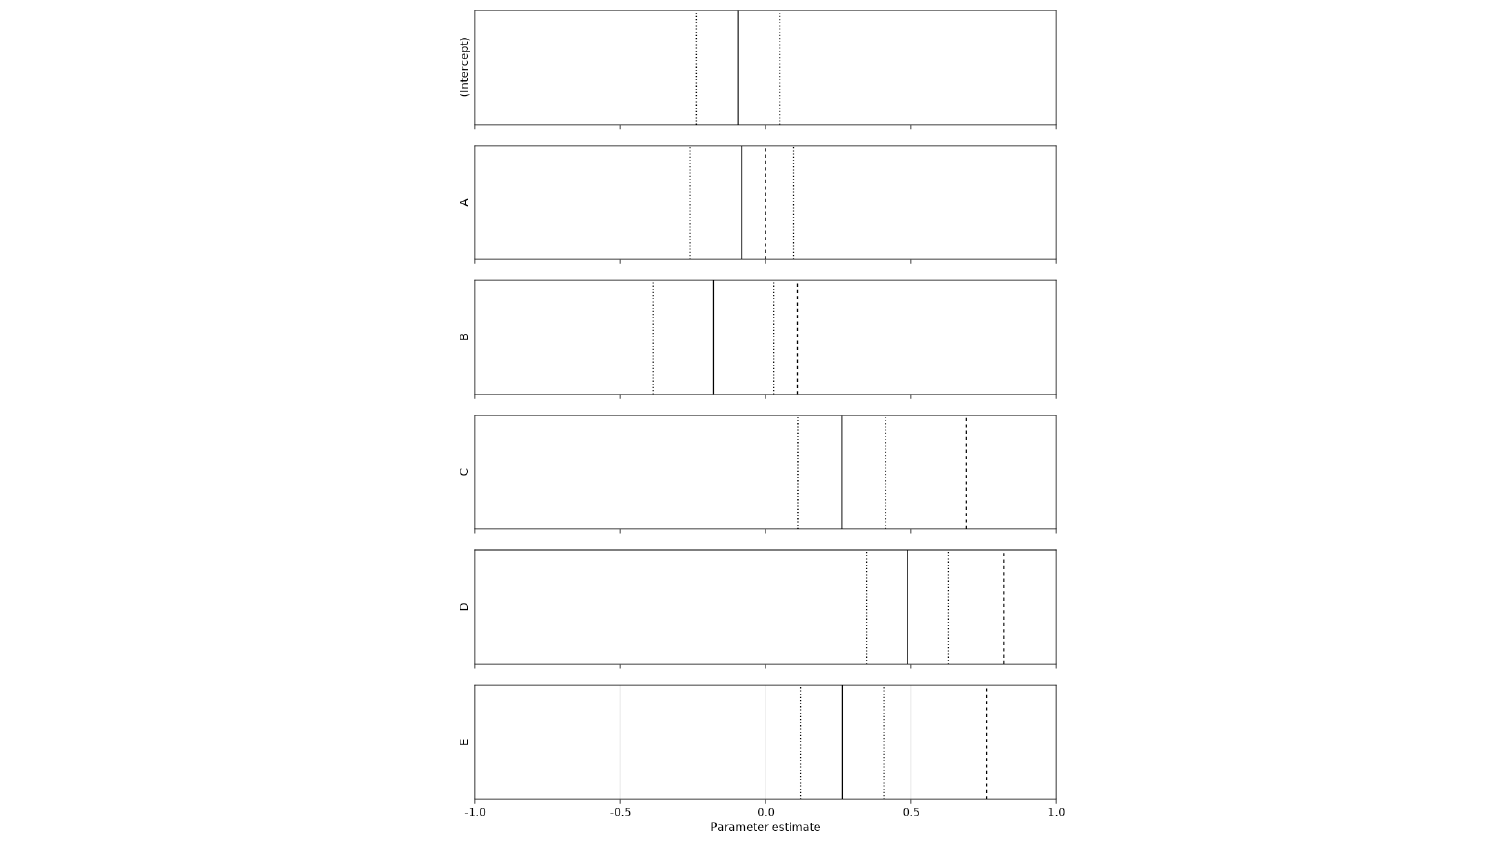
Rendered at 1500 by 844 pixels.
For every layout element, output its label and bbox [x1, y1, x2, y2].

picture [446, 0, 1067, 844]
